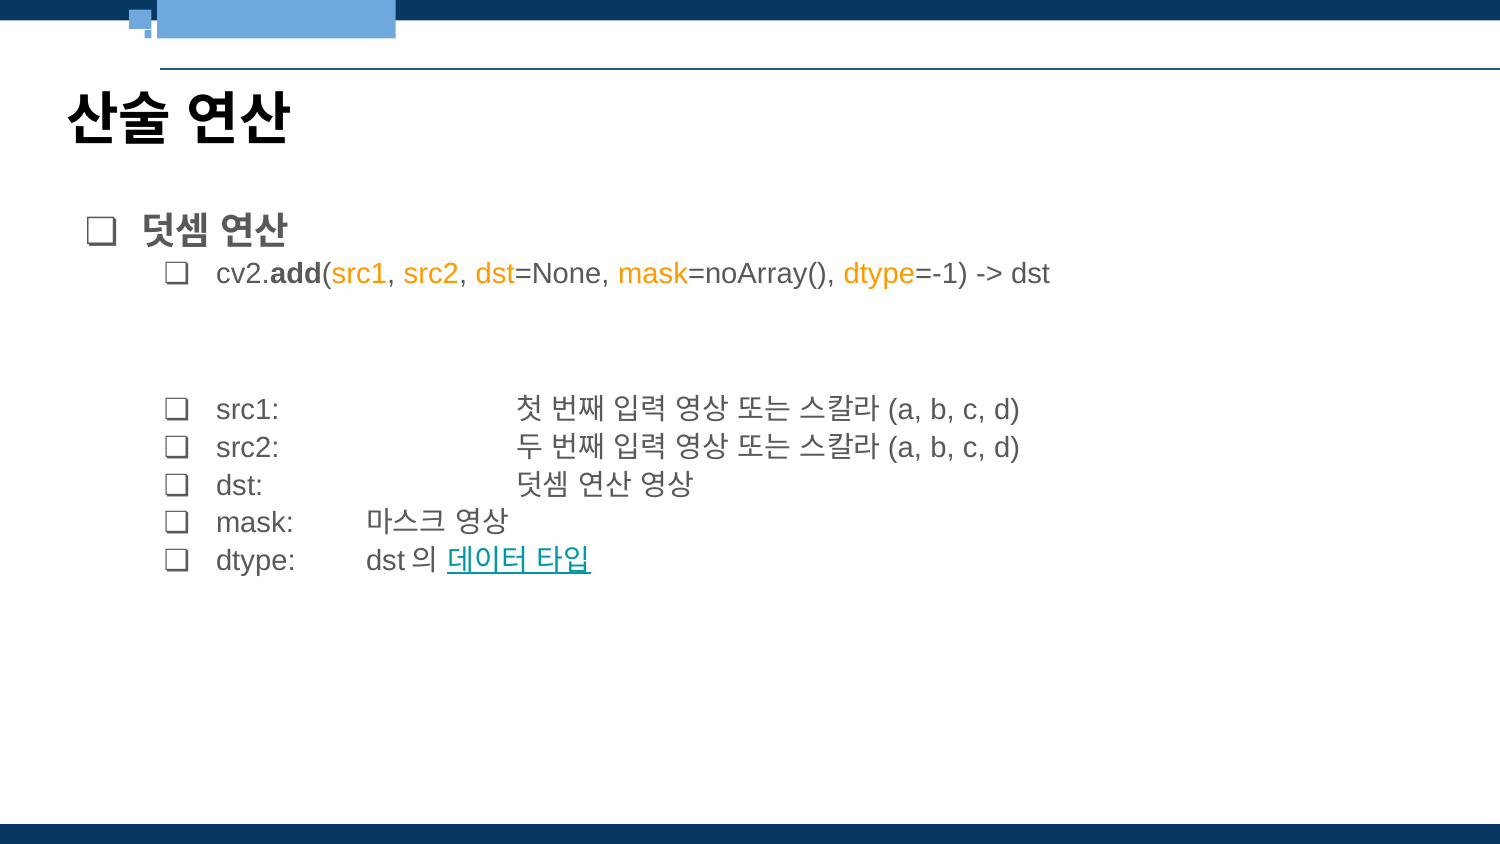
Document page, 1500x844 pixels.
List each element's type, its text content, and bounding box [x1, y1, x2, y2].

text_box [129, 9, 152, 29]
list 덧셈 연산 cv2.add(src1, src2, dst=None, mask=noArray(), dtype=-1) -> dst src1: 첫 번째 입력 영상 또는 스칼라(a, b, c, d) src2: 두 번째 입력 영상 또는 스칼라(a, b, c, d) dst: 덧셈 연산 영상 mask: 마스크 영상 dtype: dst의 데이터 타입 [51, 189, 1449, 750]
text_box [157, 0, 396, 39]
text_box [0, 0, 157, 21]
text_box [0, 824, 1500, 844]
picture [113, 61, 1500, 76]
text_box [396, 0, 1500, 21]
text_box [144, 30, 152, 39]
title 산술 연산 [51, 72, 1449, 167]
